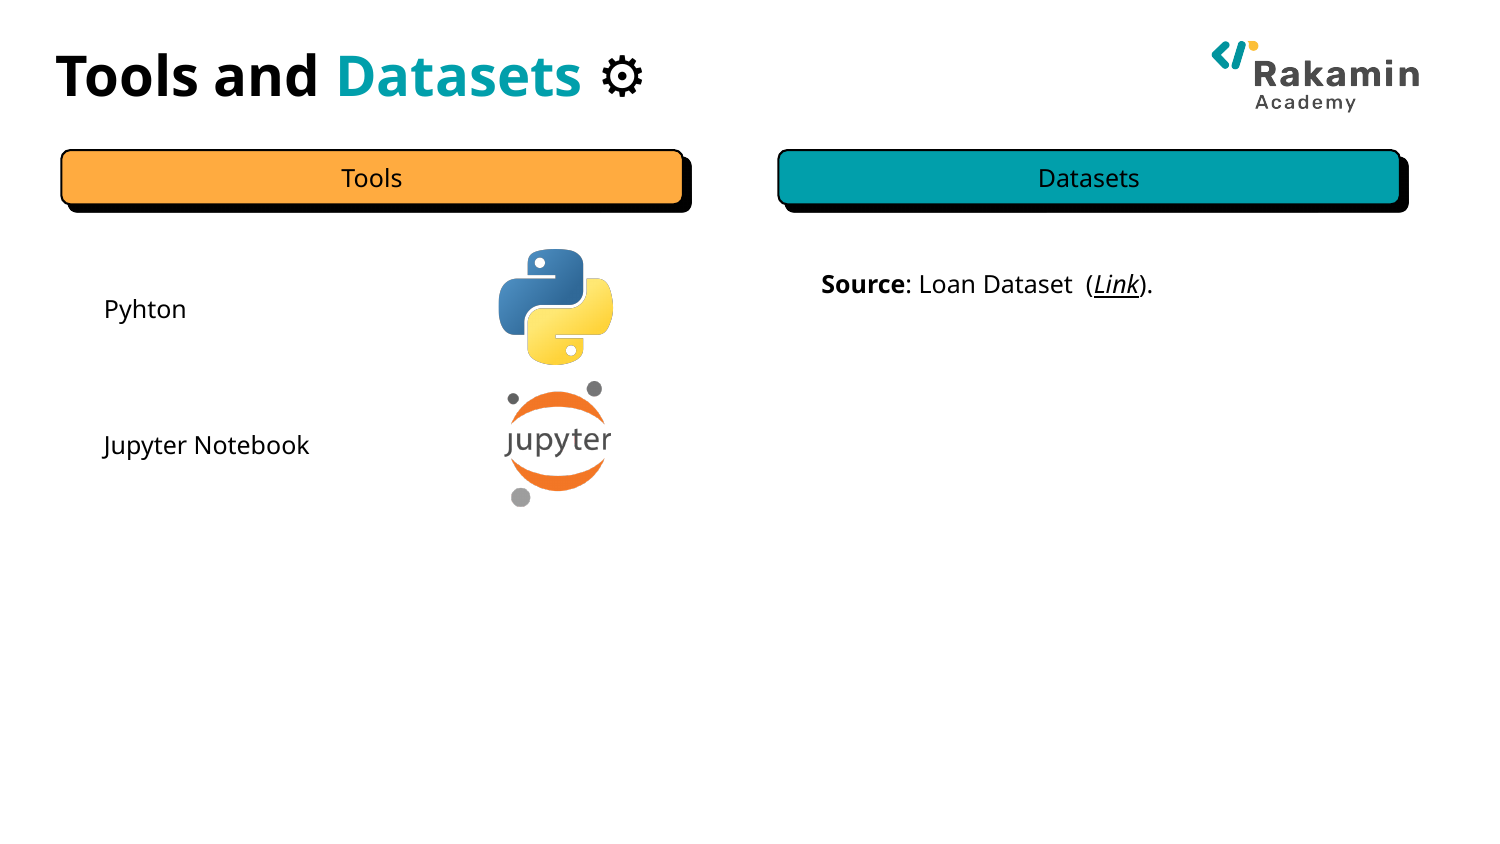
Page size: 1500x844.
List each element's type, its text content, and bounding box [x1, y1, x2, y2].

picture [498, 248, 618, 369]
text_box Datasets [778, 150, 1400, 205]
picture [1200, 30, 1431, 120]
text_box Source: Loan Dataset (Link). [806, 261, 1390, 311]
text_box Jupyter Notebook [88, 423, 368, 465]
text_box Tools [61, 150, 683, 205]
text_box Pyhton [88, 288, 321, 330]
text_box Tools and Datasets ⚙️ [25, 25, 1445, 124]
picture [504, 381, 612, 507]
